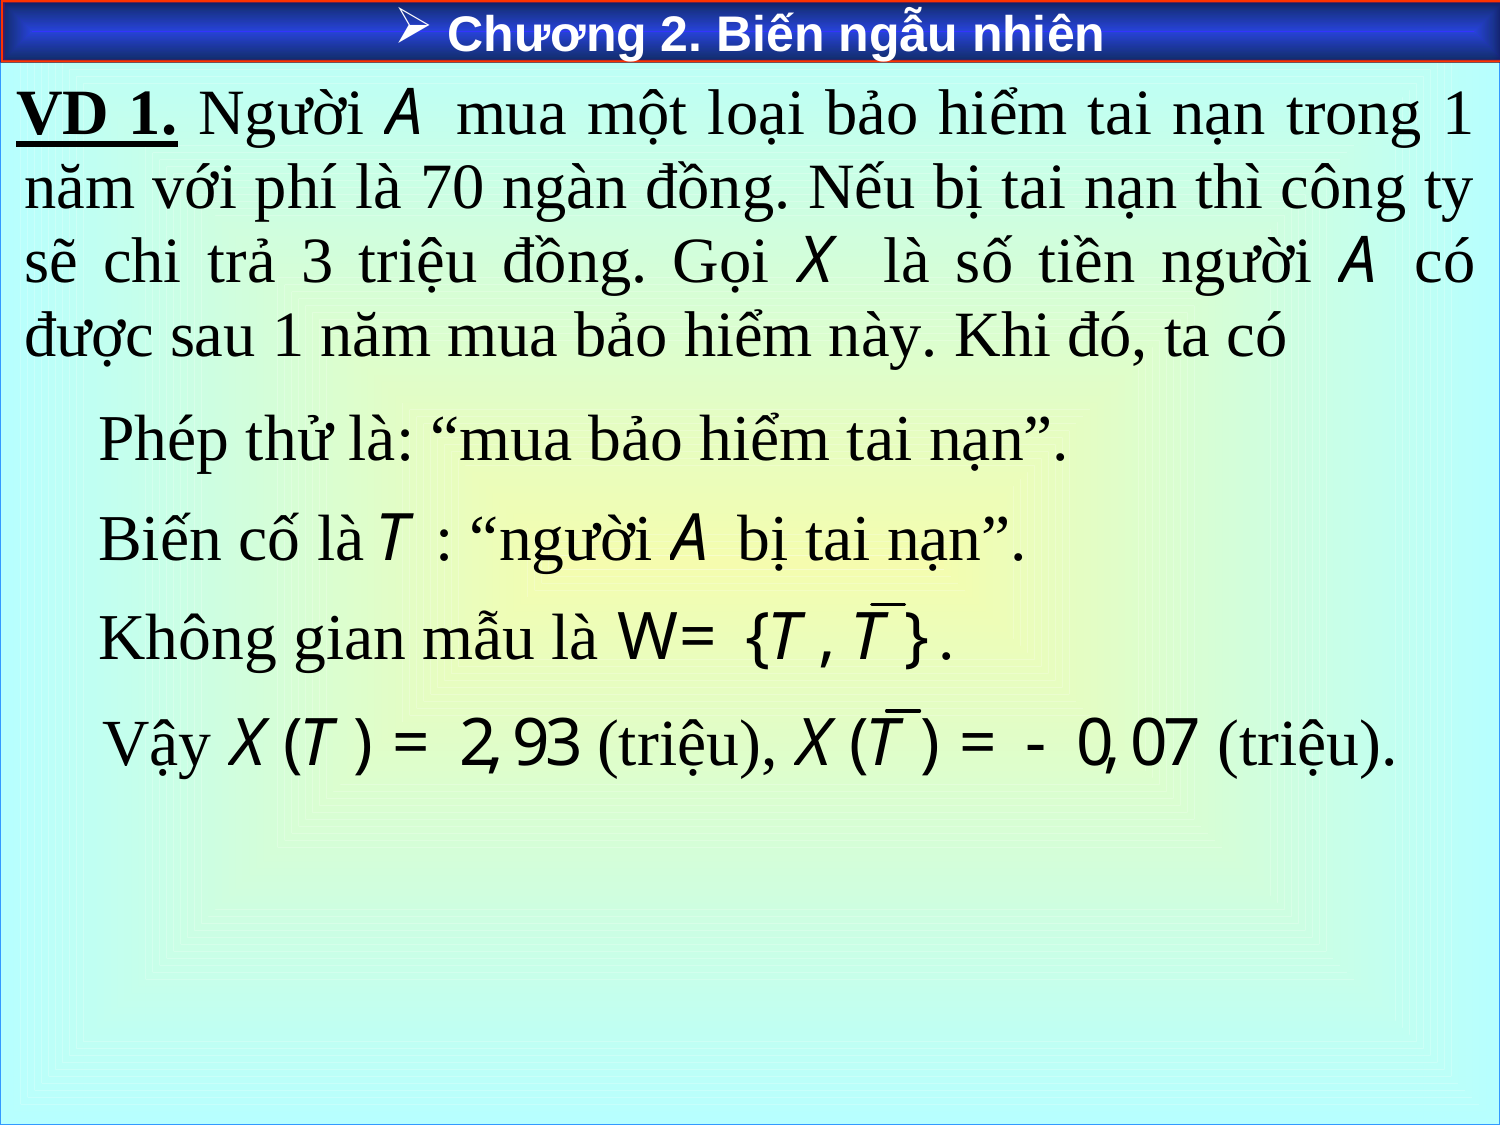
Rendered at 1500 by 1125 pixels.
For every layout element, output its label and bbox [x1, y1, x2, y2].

picture [0, 399, 1500, 476]
text_box [0, 0, 1500, 63]
picture [0, 499, 1500, 576]
picture [0, 702, 1500, 788]
picture [0, 596, 1500, 700]
picture [0, 74, 1475, 372]
